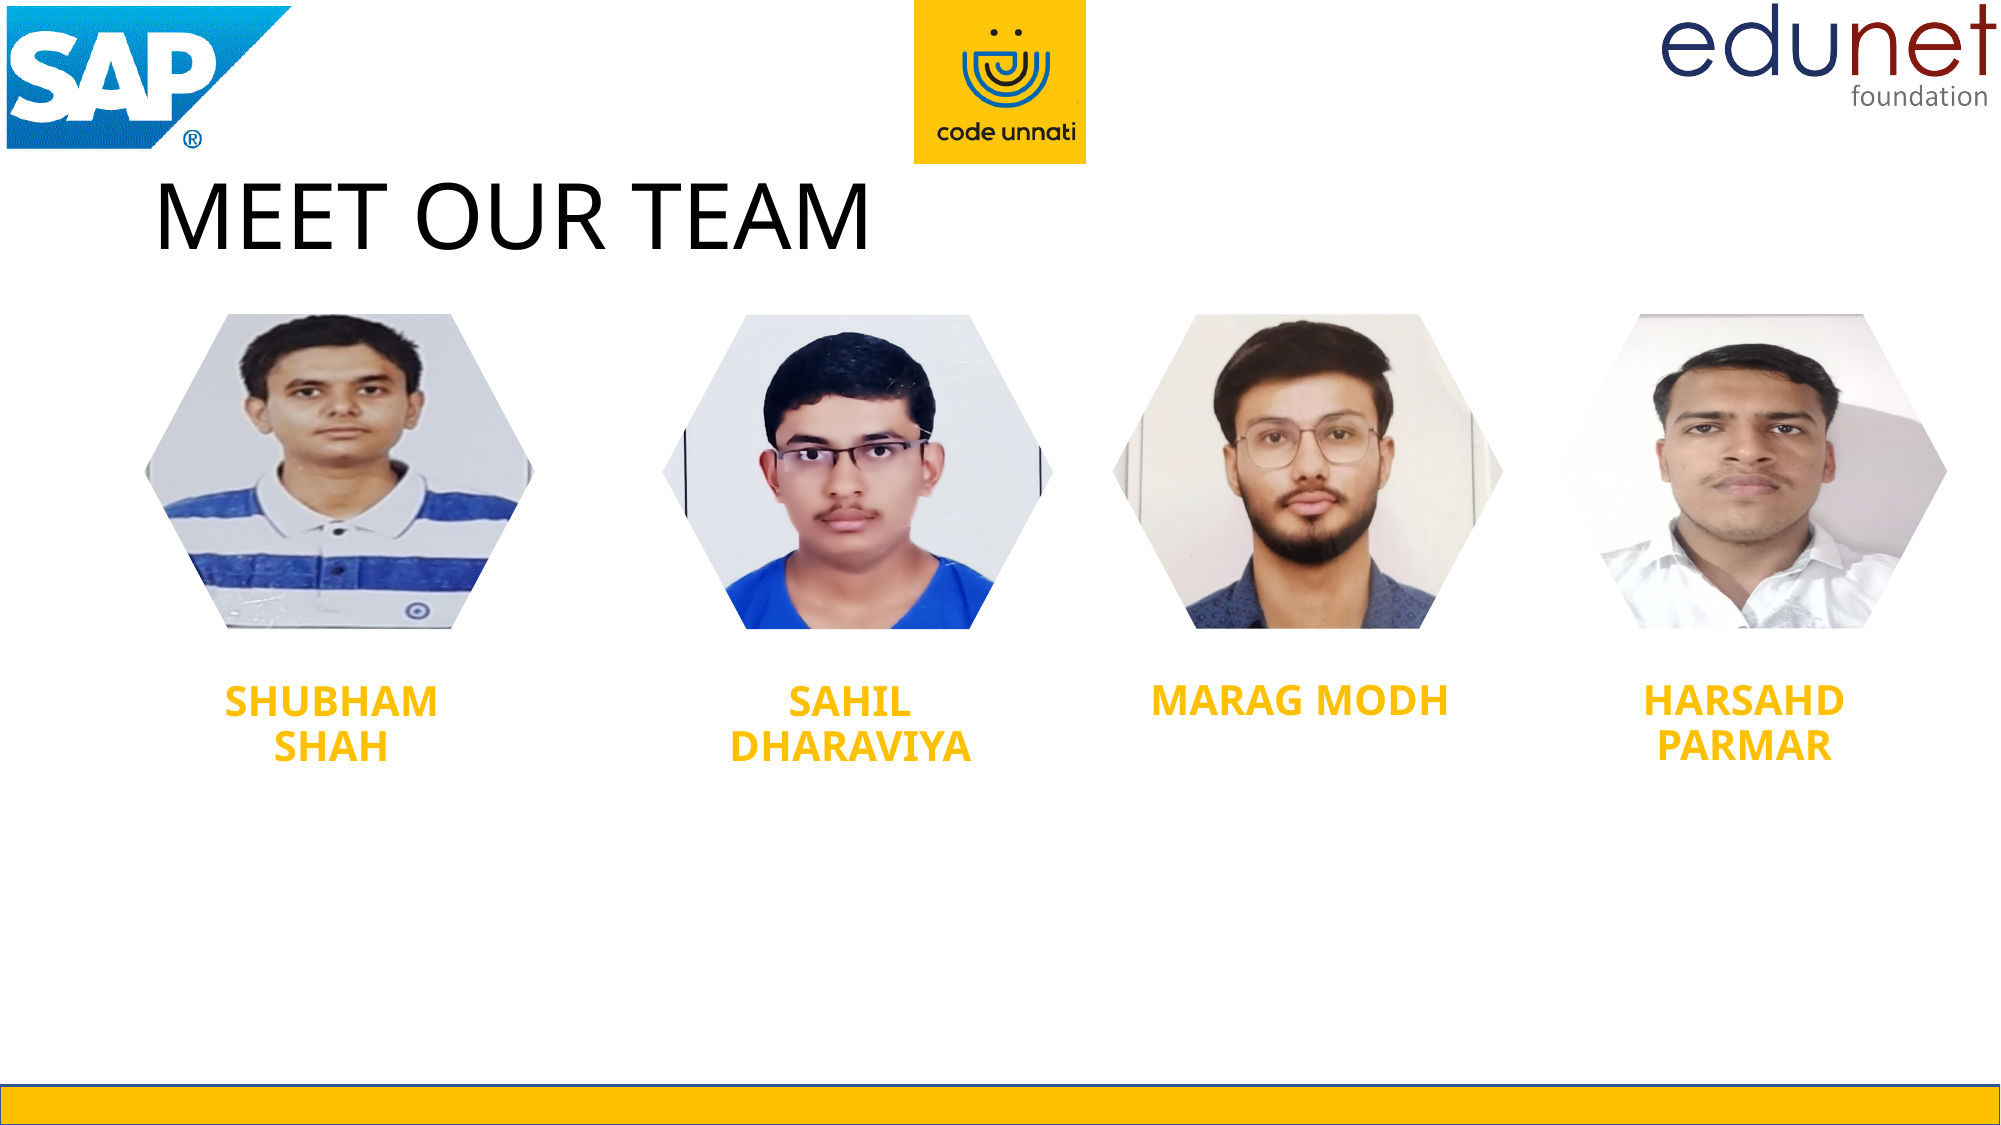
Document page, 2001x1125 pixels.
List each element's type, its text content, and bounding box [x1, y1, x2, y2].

list HARSAHD PARMAR [1568, 672, 1920, 729]
list SAHIL DHARAVIYA [674, 673, 1026, 730]
list MARAG MODH [1124, 672, 1476, 729]
picture [1112, 314, 1504, 629]
list SHUBHAM SHAH [156, 673, 508, 730]
title MEET OUR TEAM [137, 163, 1863, 272]
picture [0, 0, 339, 157]
picture [144, 314, 535, 630]
picture [1654, 0, 2000, 113]
picture [914, 0, 1086, 163]
picture [662, 314, 1054, 630]
picture [1556, 314, 1948, 629]
